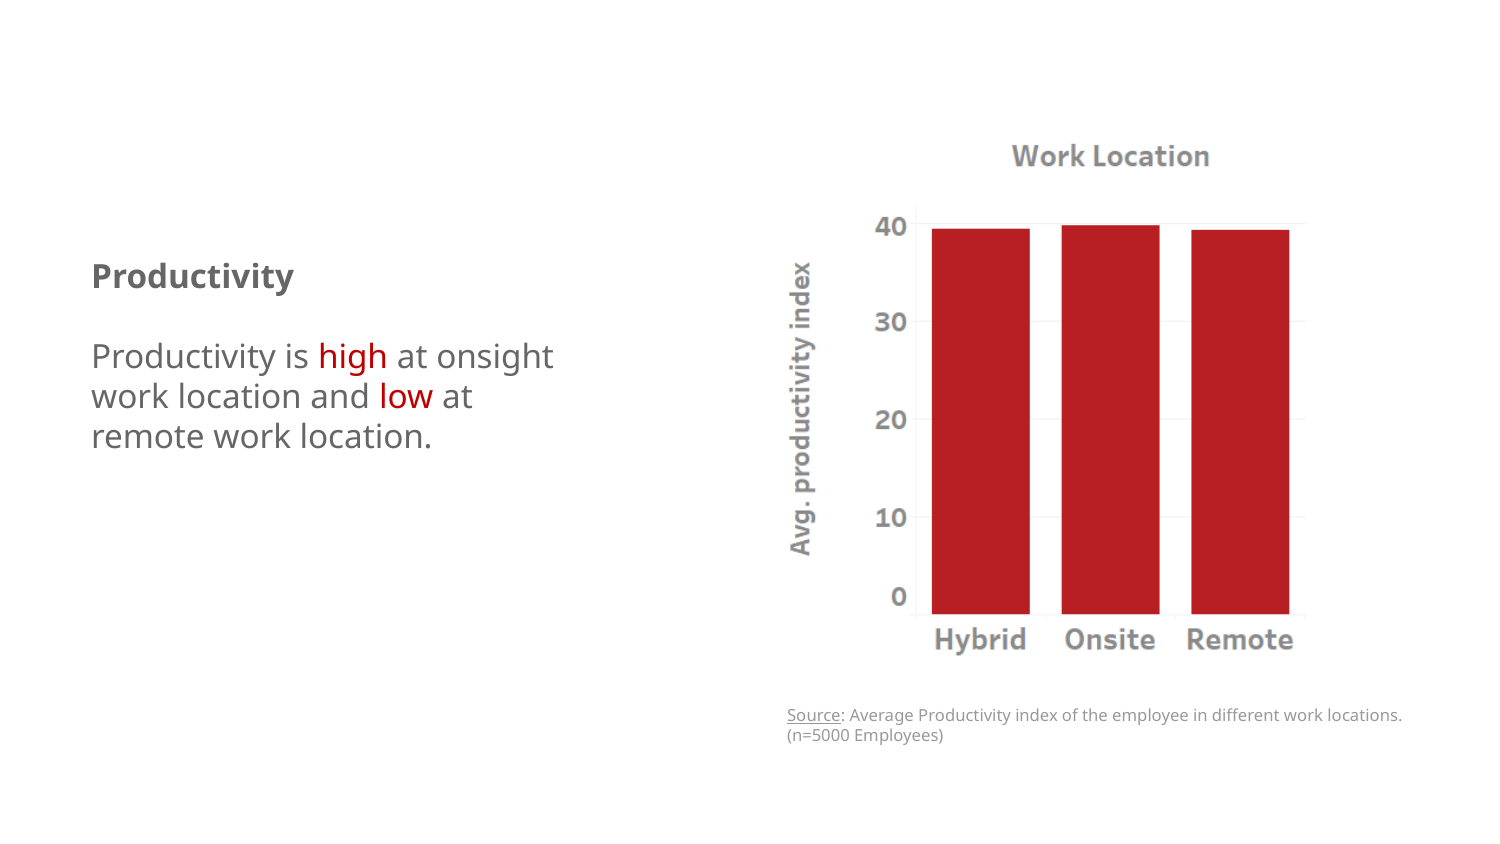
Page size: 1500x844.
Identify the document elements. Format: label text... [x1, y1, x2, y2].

text_box Productivity Productivity is high at onsight work location and low at remote work location. [76, 240, 573, 470]
text_box Source: Average Productivity index of the employee in different work locations. (n=5000 Employees) [772, 689, 1425, 760]
picture [761, 118, 1359, 685]
